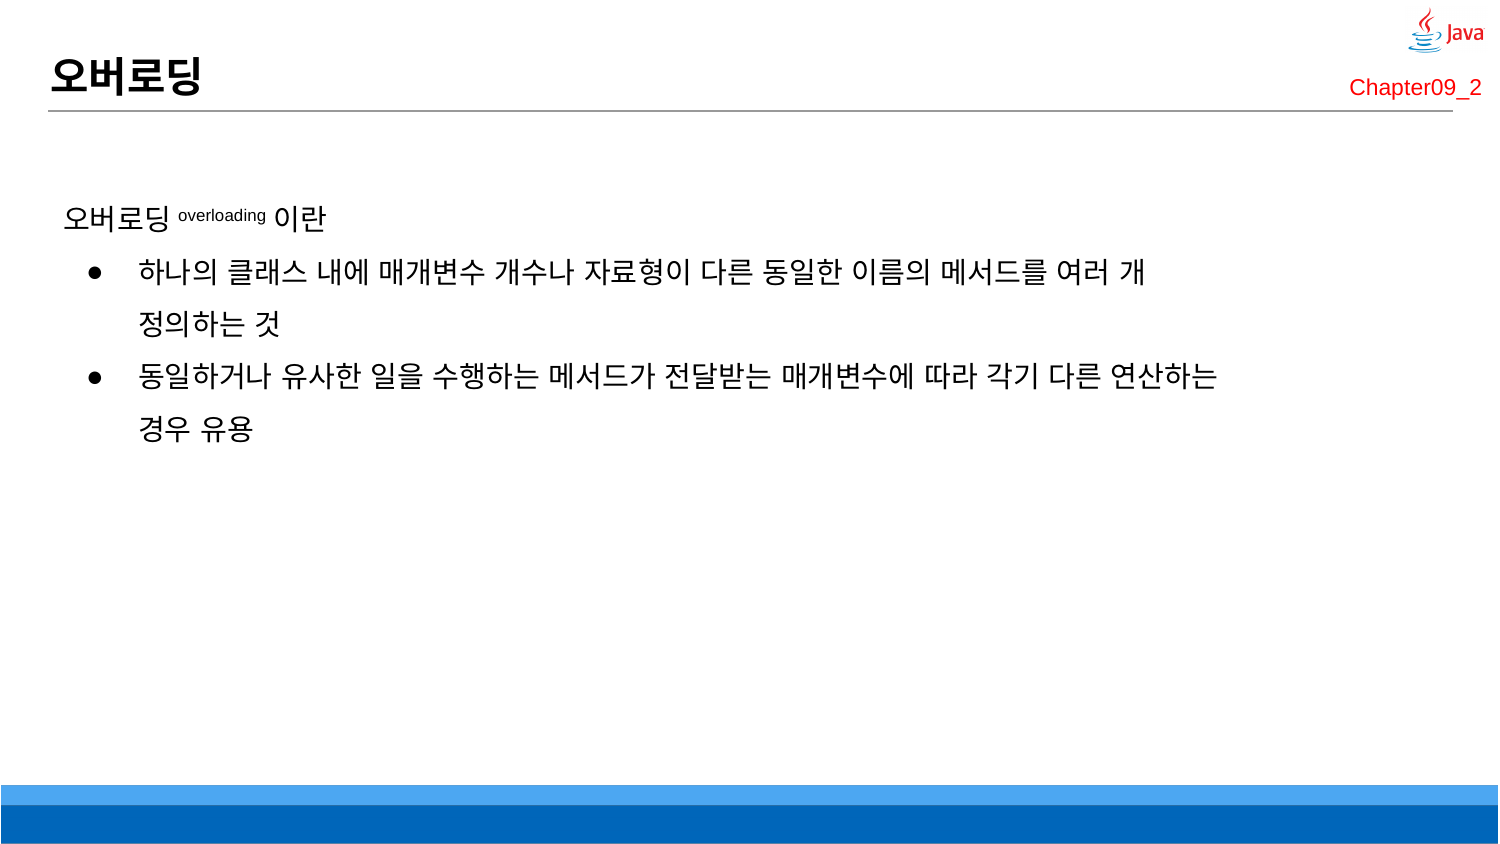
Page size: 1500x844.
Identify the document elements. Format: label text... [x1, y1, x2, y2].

text_box 오버로딩overloading이란 하나의 클래스 내에 매개변수 개수나 자료형이 다른 동일한 이름의 메서드를 여러 개 정의하는 것 동일하거나 유사한 일을 수행하는 메서드가 전달받는 매개변수에 따라 각기 다른 연산하는 경우 유용 [48, 168, 1257, 462]
text_box Chapter09_2 [1005, 52, 1498, 115]
picture [0, 785, 1500, 844]
picture [1405, 6, 1488, 52]
title 오버로딩 [35, 35, 1269, 117]
